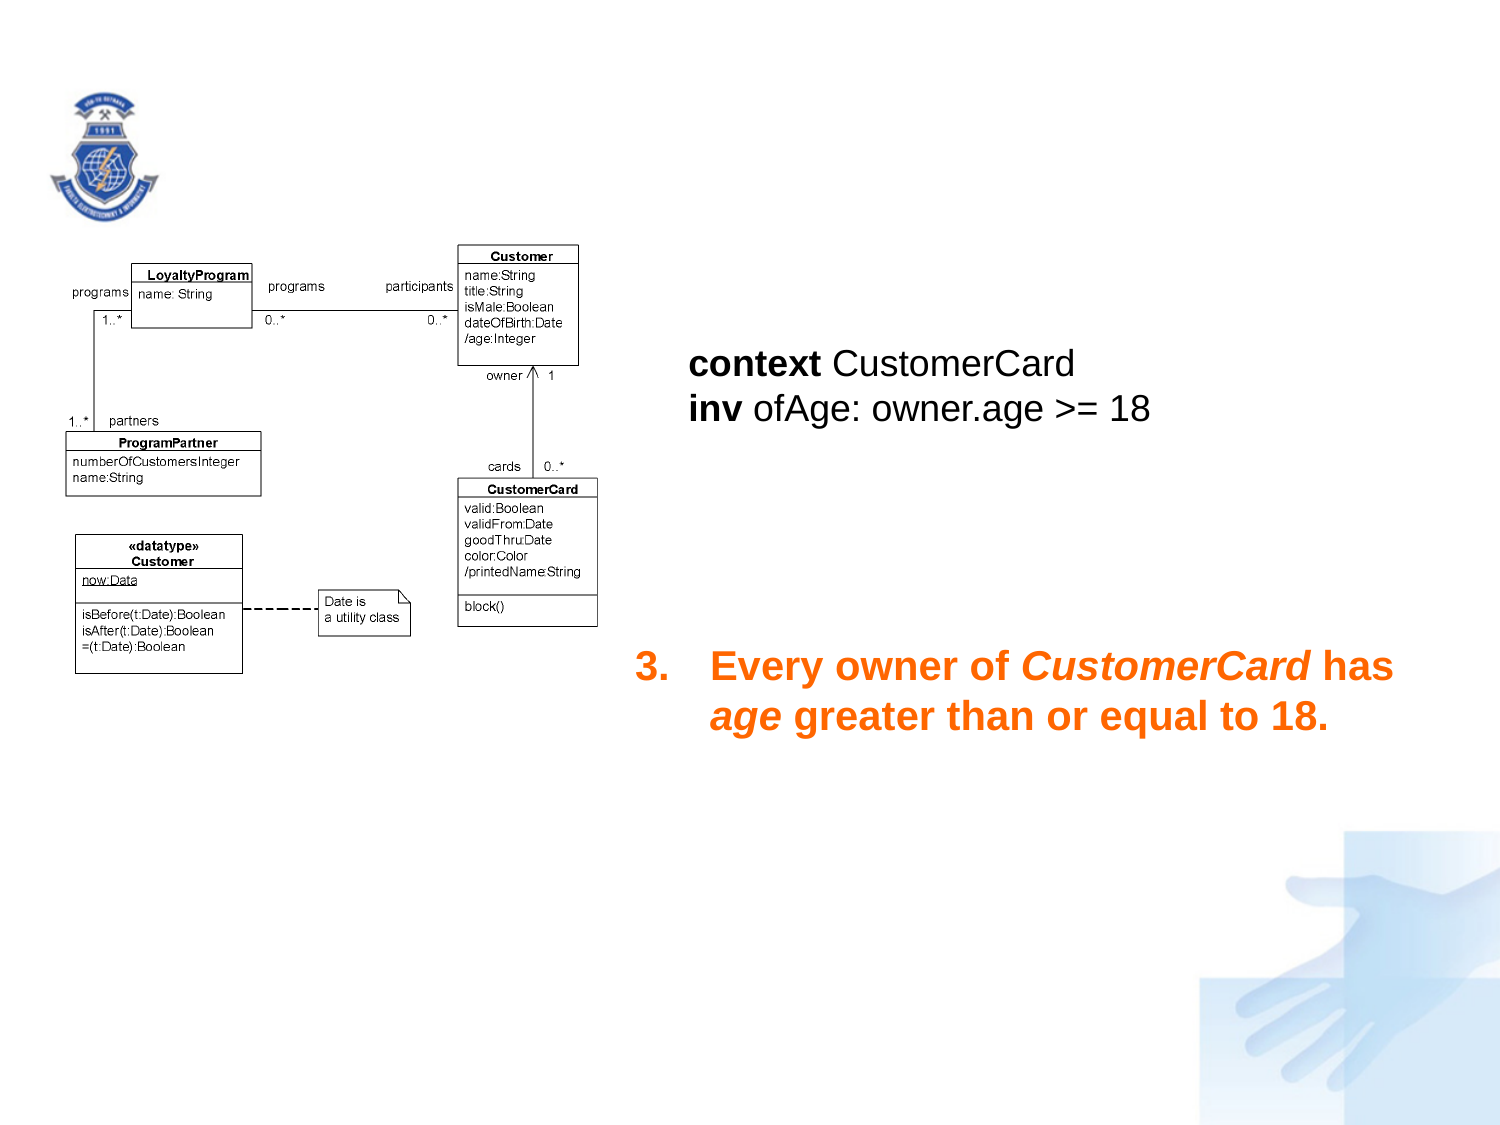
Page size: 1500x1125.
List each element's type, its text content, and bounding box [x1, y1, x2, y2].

picture [0, 0, 1500, 1125]
text_box context CustomerCard inv ofAge: owner.age >= 18 [673, 331, 1426, 436]
title Every owner of CustomerCard has age greater than or equal to 18. [620, 600, 1417, 779]
